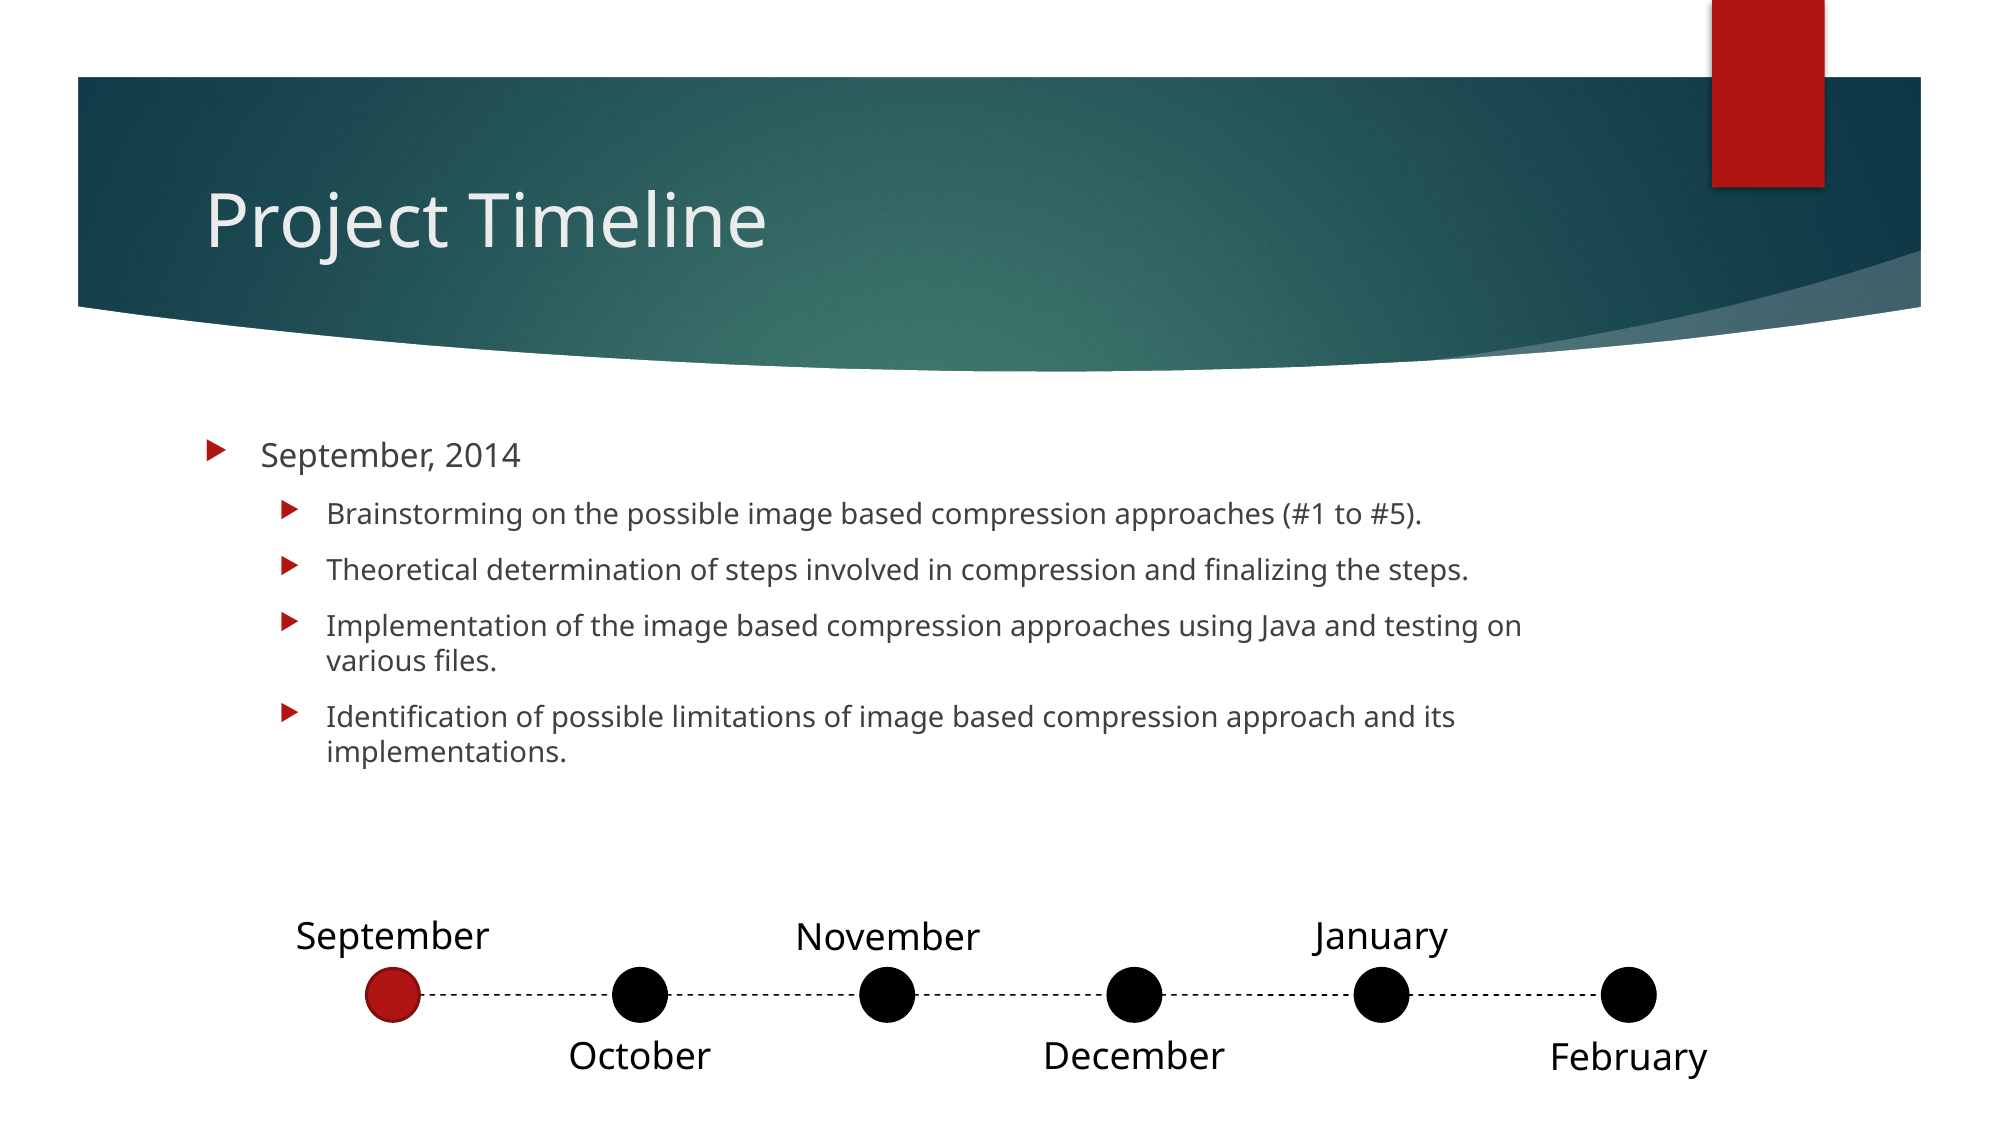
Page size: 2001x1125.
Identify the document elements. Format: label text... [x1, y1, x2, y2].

list September, 2014 Brainstorming on the possible image based compression approaches (#1 to #5). Theoretical determination of steps involved in compression and finalizing the steps. Implementation of the image based compression approaches using Java and testing on various files. Identification of possible limitations of image based compression approach and its implementations. [189, 427, 1638, 876]
title Project Timeline [189, 159, 1638, 276]
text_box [275, 904, 1725, 1087]
